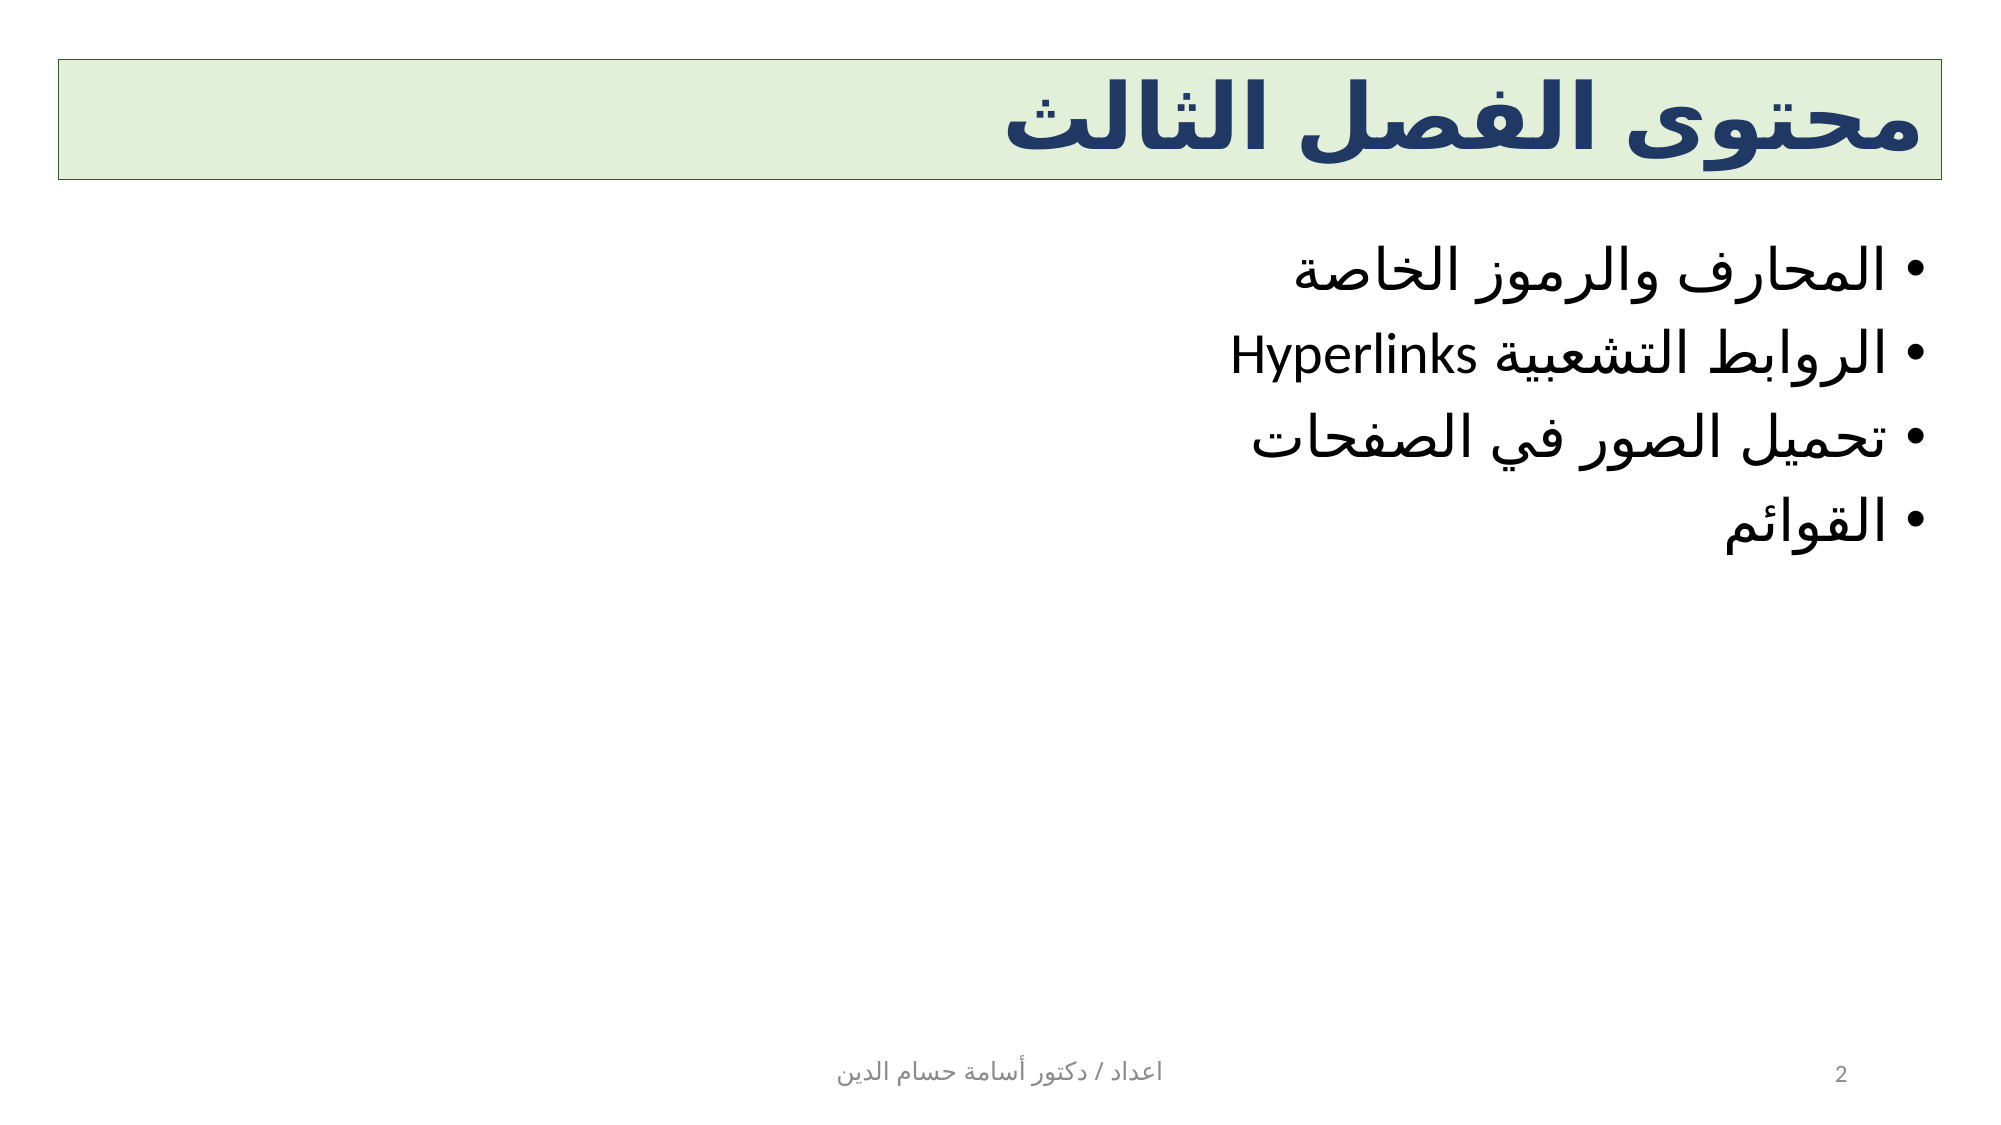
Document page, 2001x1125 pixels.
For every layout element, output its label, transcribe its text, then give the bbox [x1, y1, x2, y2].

title محتوى الفصل الثالث [58, 59, 1942, 180]
list المحارف والرموز الخاصة الروابط التشعبية Hyperlinks تحميل الصور في الصفحات القوائم [58, 232, 1942, 1012]
slide_number 2 [1412, 1042, 1863, 1103]
footer اعداد / دكتور أسامة حسام الدين [662, 1042, 1338, 1103]
